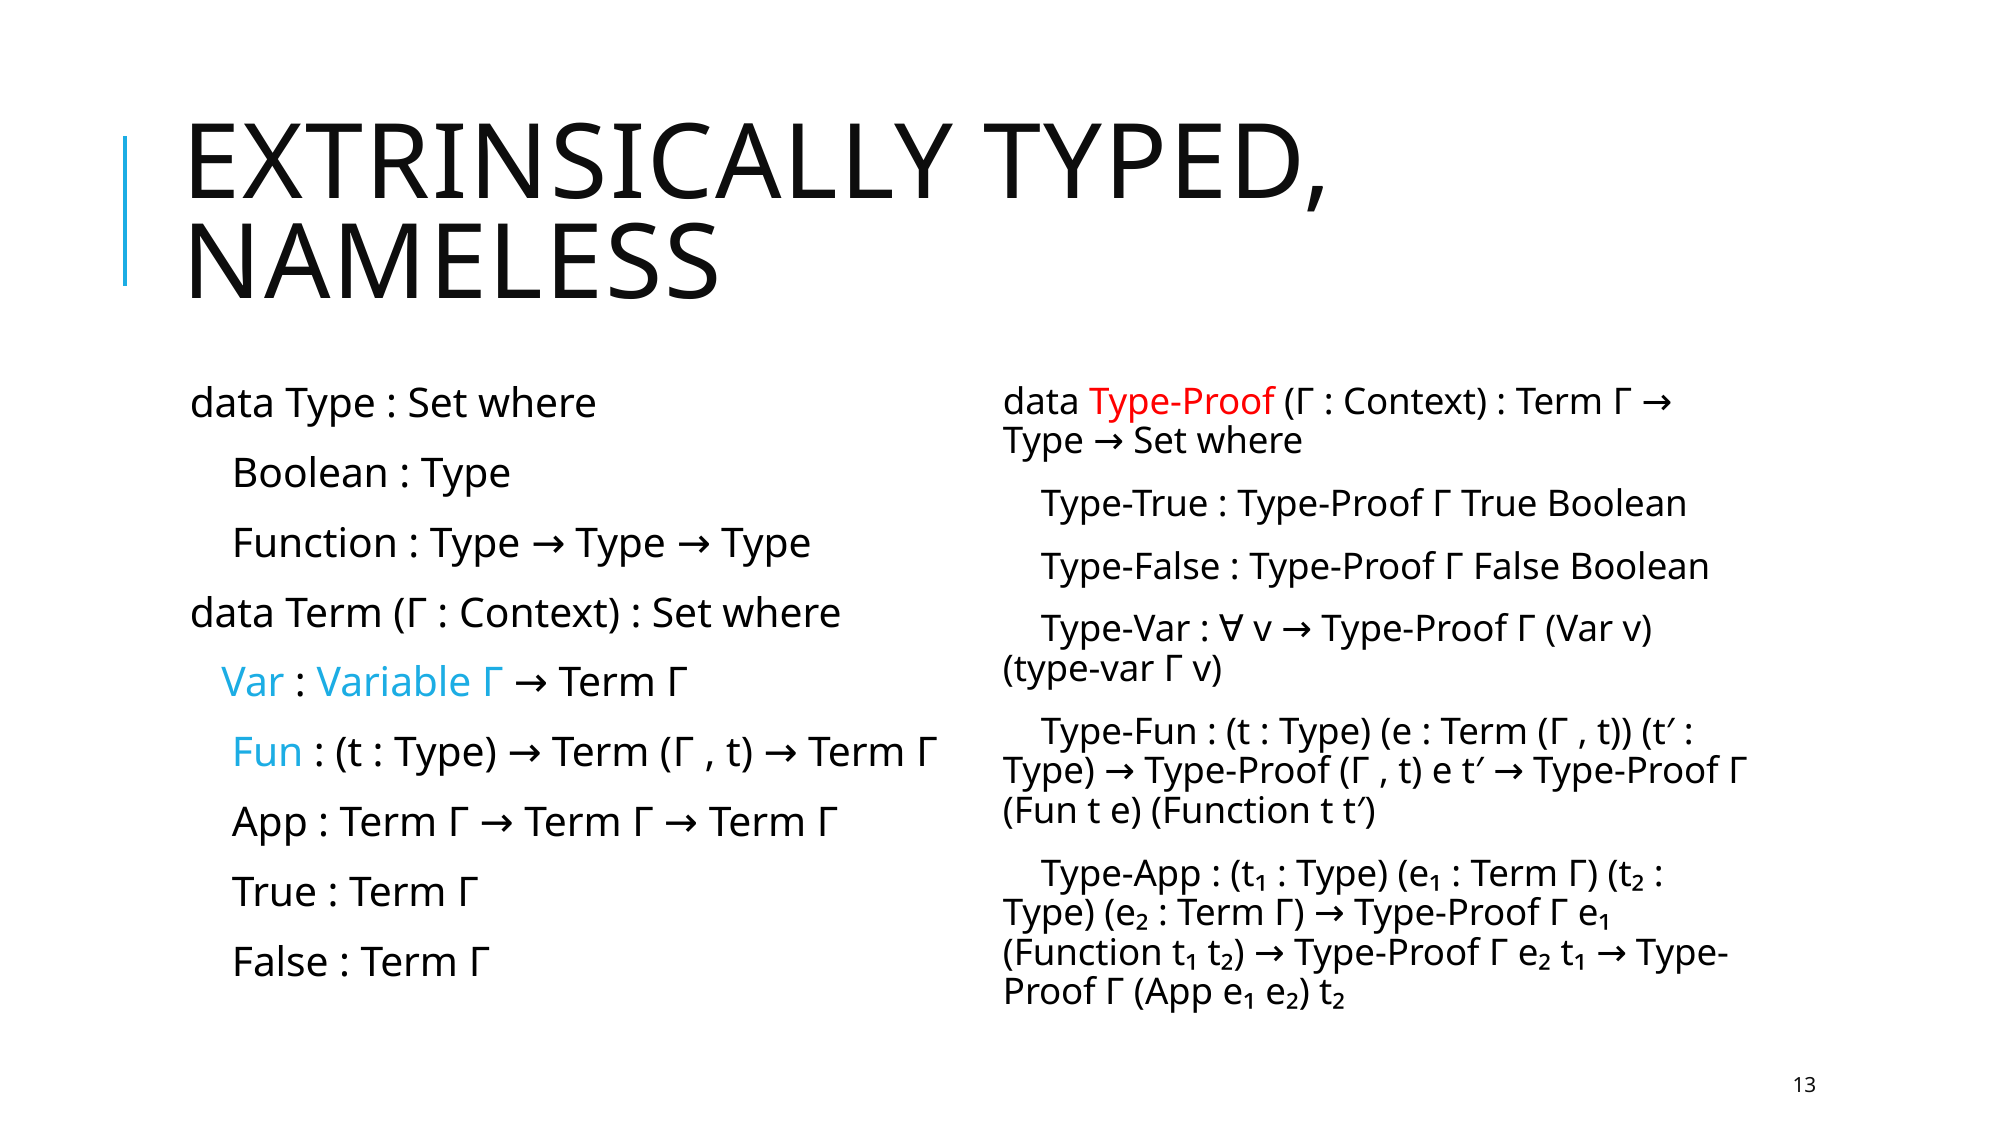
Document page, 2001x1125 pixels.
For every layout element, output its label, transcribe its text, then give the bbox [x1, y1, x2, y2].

list data Type-Proof (Γ : Context) : Term Γ → Type → Set where Type-True : Type-Proof Γ True Boolean Type-False : Type-Proof Γ False Boolean Type-Var : ∀ v → Type-Proof Γ (Var v) (type-var Γ v) Type-Fun : (t : Type) (e : Term (Γ , t)) (t′ : Type) → Type-Proof (Γ , t) e t′ → Type-Proof Γ (Fun t e) (Function t t′) Type-App : (t₁ : Type) (e₁ : Term Γ) (t₂ : Type) (e₂ : Term Γ) → Type-Proof Γ e₁ (Function t₁ t₂) → Type-Proof Γ e₂ t₁ → Type-Proof Γ (App e₁ e₂) t₂ [982, 375, 1763, 1035]
title Extrinsically Typed, Nameless [168, 96, 1763, 342]
list data Type : Set where Boolean : Type Function : Type → Type → Type data Term (Γ : Context) : Set where Var : Variable Γ → Term Γ Fun : (t : Type) → Term (Γ , t) → Term Γ App : Term Γ → Term Γ → Term Γ True : Term Γ False : Term Γ [168, 375, 948, 1035]
slide_number 13 [1777, 1061, 1938, 1107]
